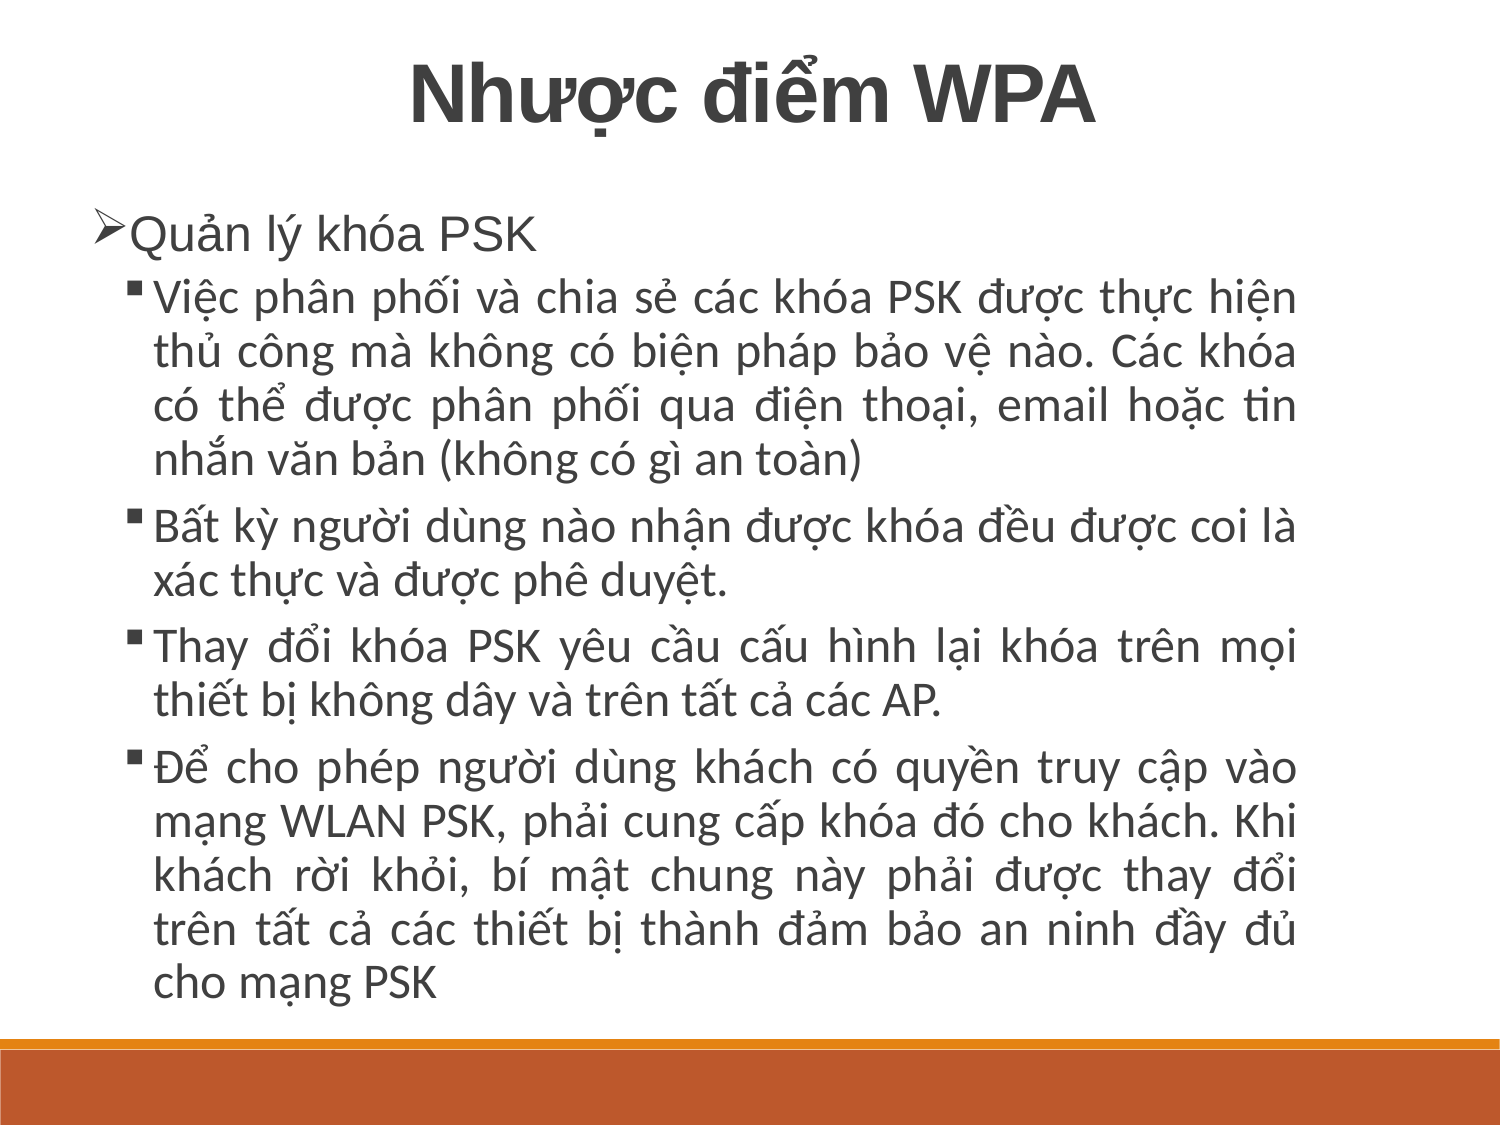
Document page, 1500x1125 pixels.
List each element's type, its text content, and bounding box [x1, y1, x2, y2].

text_box Quản lý khóa PSK Việc phân phối và chia sẻ các khóa PSK được thực hiện thủ công mà không có biện pháp bảo vệ nào. Các khóa có thể được phân phối qua điện thoại, email hoặc tin nhắn văn bản (không có gì an toàn) Bất kỳ người dùng nào nhận được khóa đều được coi là xác thực và được phê duyệt. Thay đổi khóa PSK yêu cầu cấu hình lại khóa trên mọi thiết bị không dây và trên tất cả các AP. Để cho phép người dùng khách có quyền truy cập vào mạng WLAN PSK, phải cung cấp khóa đó cho khách. Khi khách rời khỏi, bí mật chung này phải được thay đổi trên tất cả các thiết bị thành đảm bảo an ninh đầy đủ cho mạng PSK [75, 200, 1314, 861]
text_box Nhược điểm WPA [135, 46, 1373, 285]
